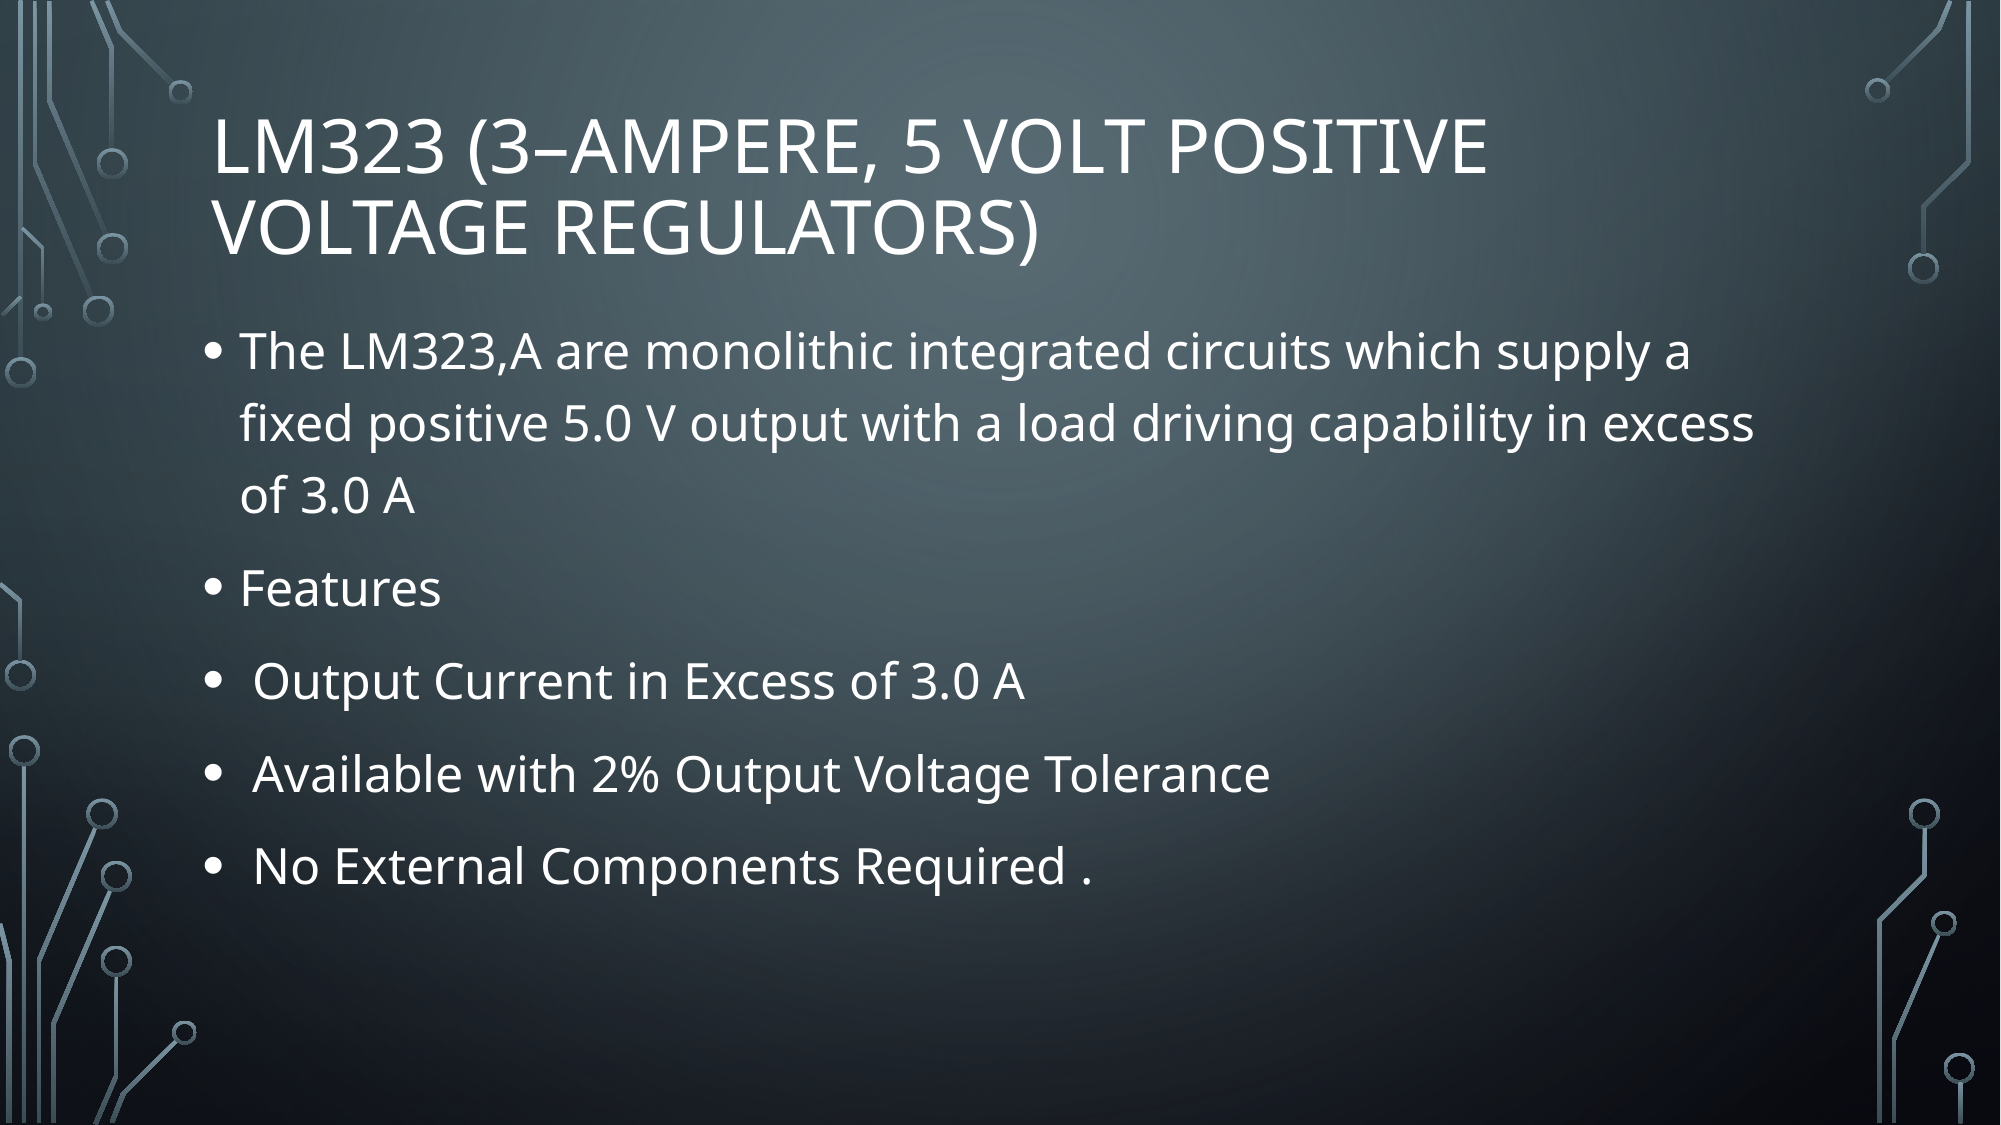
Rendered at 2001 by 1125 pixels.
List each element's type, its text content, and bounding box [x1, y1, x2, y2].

title LM323 (3–AMPERE, 5 VOLT POSITIVE VOLTAGE REGULATORS) [196, 68, 1822, 312]
list The LM323,A are monolithic integrated circuits which supply a fixed positive 5.0 V output with a load driving capability in excess of 3.0 A Features Output Current in Excess of 3.0 A Available with 2% Output Voltage Tolerance No External Components Required . [187, 299, 1813, 950]
